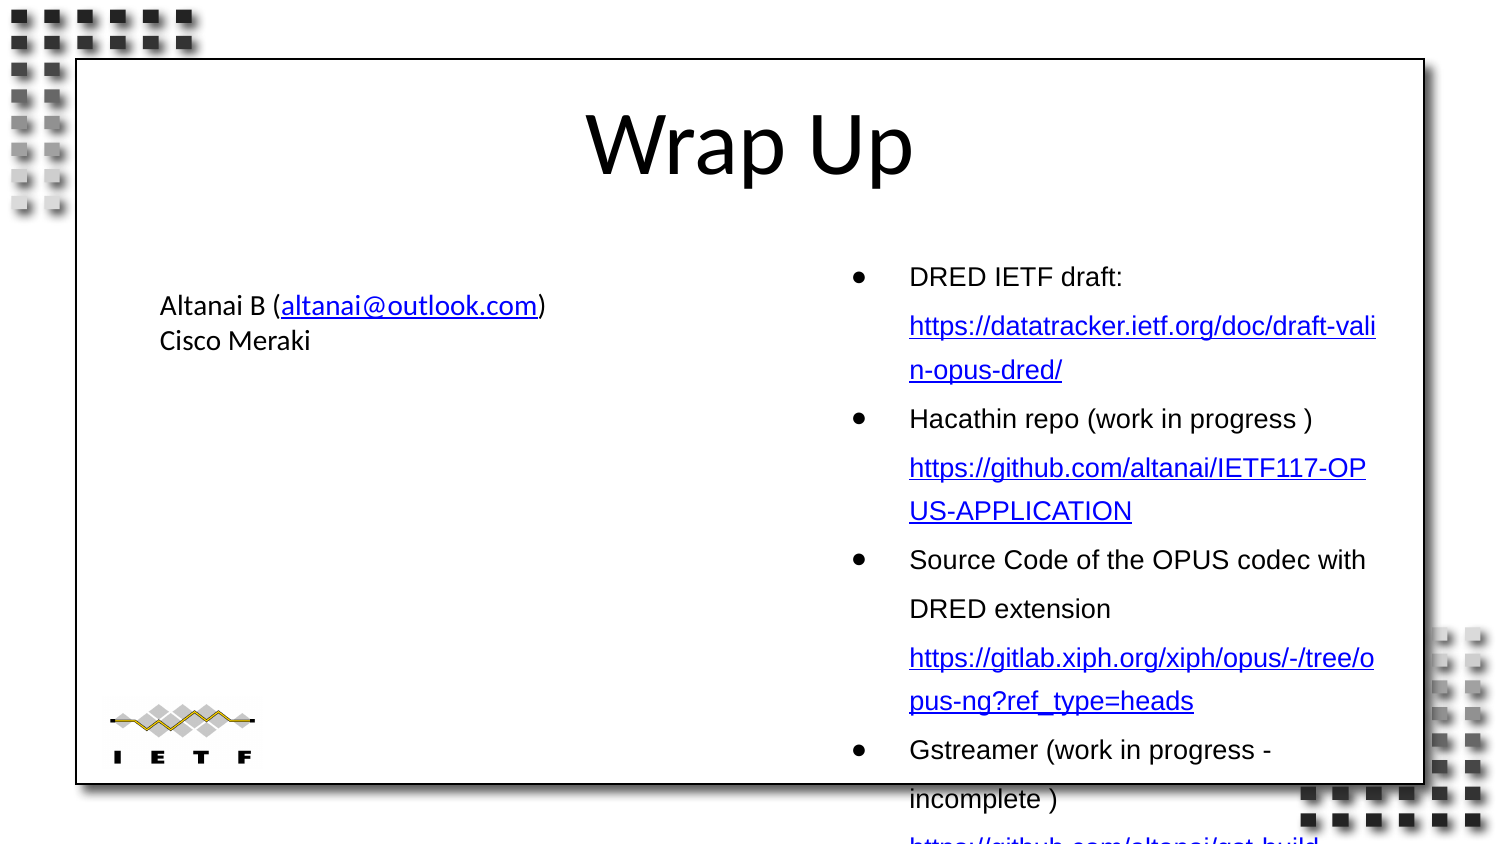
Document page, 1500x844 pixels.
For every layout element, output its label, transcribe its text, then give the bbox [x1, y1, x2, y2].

list DRED IETF draft: https://datatracker.ietf.org/doc/draft-valin-opus-dred/ Hacathin repo (work in progress ) https://github.com/altanai/IETF117-OPUS-APPLICATION Source Code of the OPUS codec with DRED extension https://gitlab.xiph.org/xiph/opus/-/tree/opus-ng?ref_type=heads Gstreamer (work in progress - incomplete ) https://github.com/altanai/gst-build [812, 236, 1389, 743]
text_box Altanai B (altanai@outlook.com) Cisco Meraki [145, 236, 638, 371]
picture [102, 696, 263, 769]
title Wrap Up [162, 75, 1338, 216]
